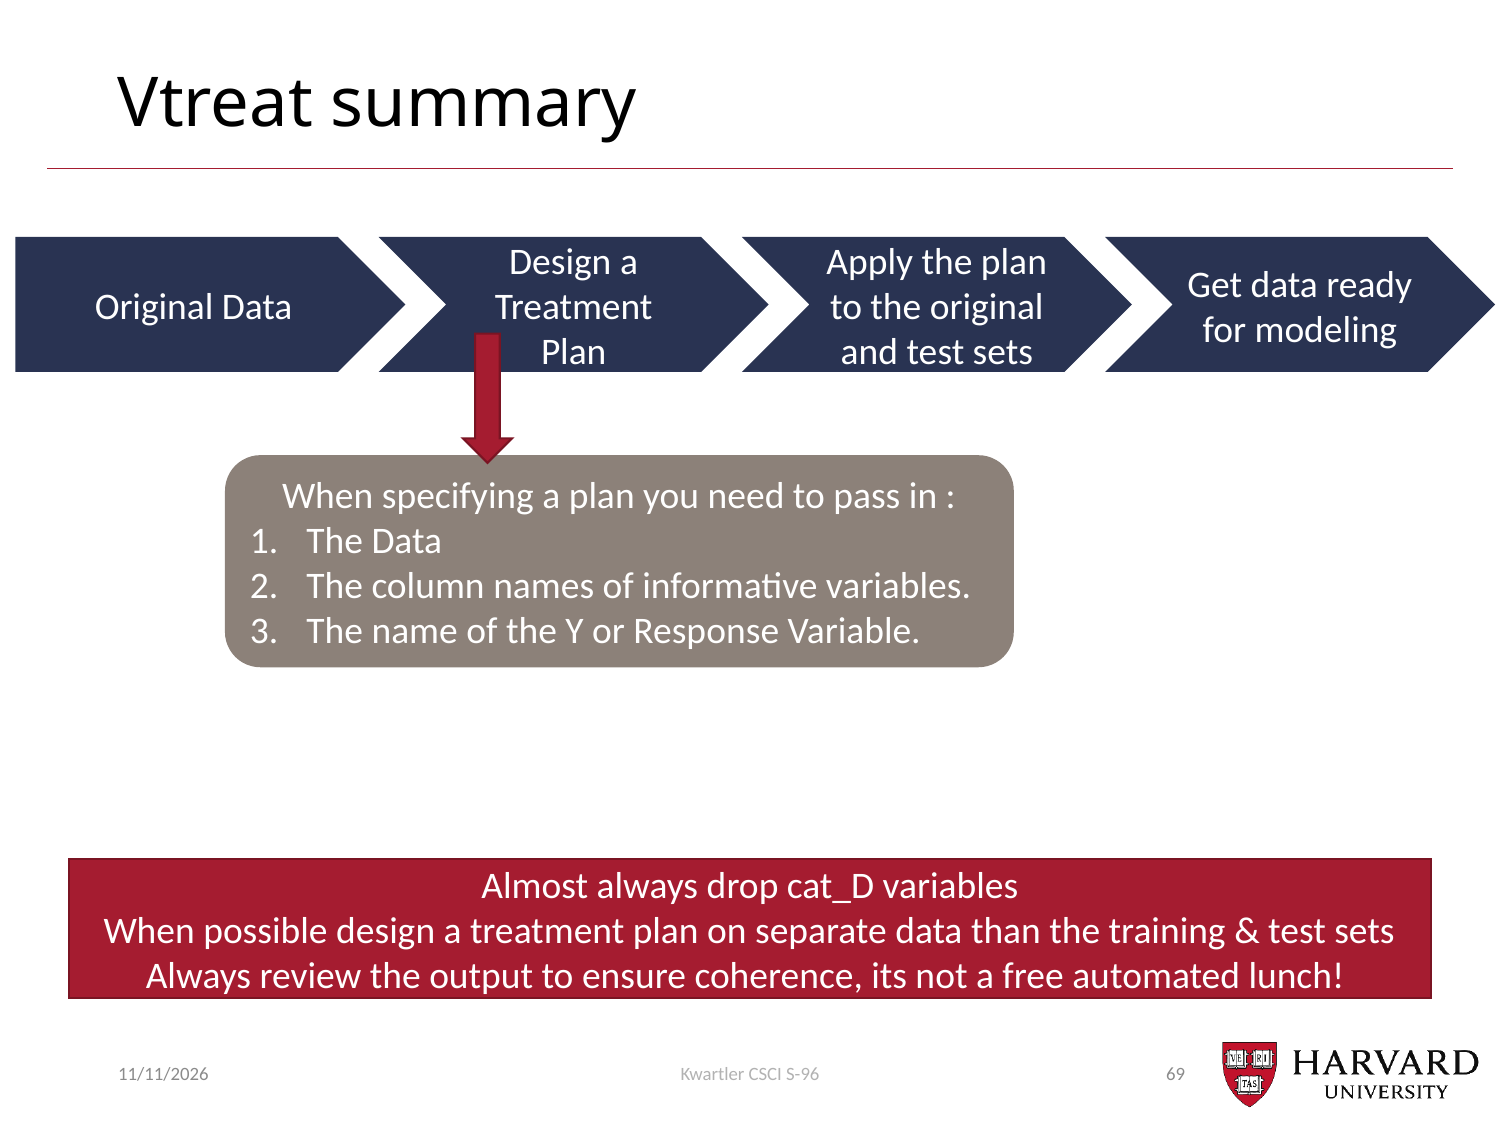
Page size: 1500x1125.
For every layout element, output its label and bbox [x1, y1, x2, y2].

slide_number [1059, 1042, 1200, 1103]
picture [1200, 1024, 1500, 1125]
text_box [1102, 235, 1497, 374]
footer [496, 1042, 1004, 1103]
title [103, 59, 1397, 157]
text_box [223, 235, 1015, 669]
text_box [68, 858, 1432, 999]
text_box [14, 235, 407, 374]
text_box [739, 235, 1134, 374]
slide_number [103, 1042, 441, 1103]
